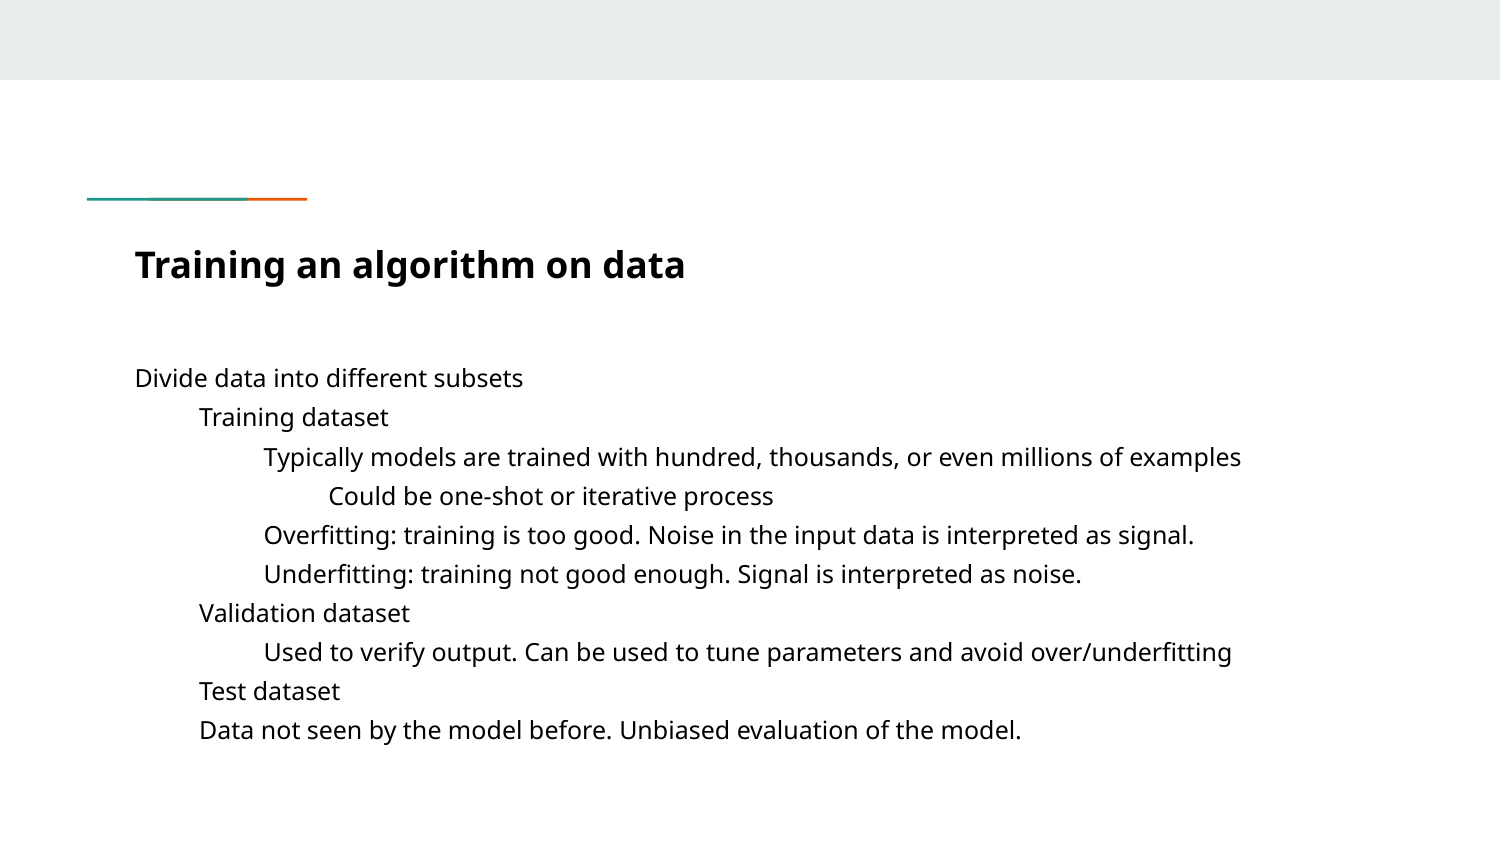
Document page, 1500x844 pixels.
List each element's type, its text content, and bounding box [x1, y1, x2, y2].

title Training an algorithm on data [119, 216, 1381, 305]
list Divide data into different subsets Training dataset Typically models are trained with hundred, thousands, or even millions of examples Could be one-shot or iterative process Overfitting: training is too good. Noise in the input data is interpreted as signal. Underfitting: training not good enough. Signal is interpreted as noise. Validation dataset Used to verify output. Can be used to tune parameters and avoid over/underfitting Test dataset Data not seen by the model before. Unbiased evaluation of the model. [119, 341, 1381, 787]
